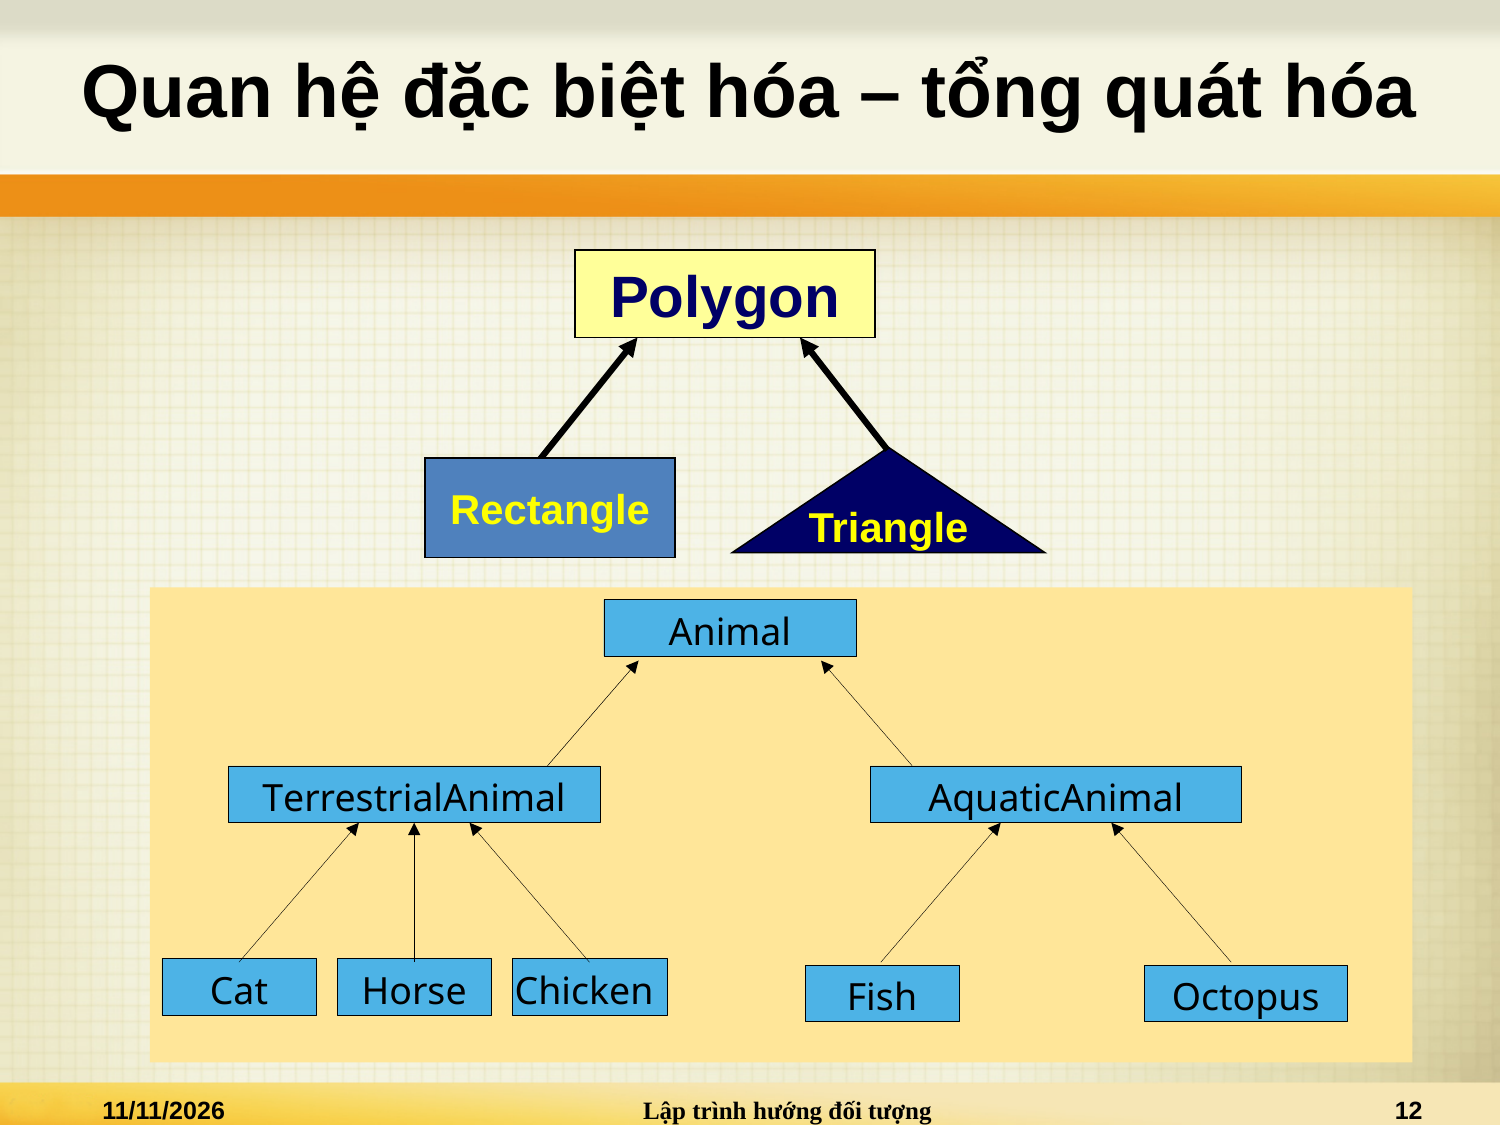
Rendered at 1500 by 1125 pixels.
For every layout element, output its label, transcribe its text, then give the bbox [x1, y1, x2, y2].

text_box Triangle [732, 447, 1045, 553]
slide_number 12 [1087, 1087, 1438, 1125]
text_box [799, 337, 888, 451]
text_box Polygon [574, 249, 875, 338]
title Quan hệ đặc biệt hóa – tổng quát hóa [0, 0, 1500, 175]
text_box Rectangle [425, 457, 675, 558]
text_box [149, 587, 1413, 1063]
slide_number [87, 1087, 438, 1125]
picture [0, 175, 1500, 1125]
footer Lập trình hướng đối tượng [549, 1087, 1025, 1125]
text_box [541, 337, 638, 457]
